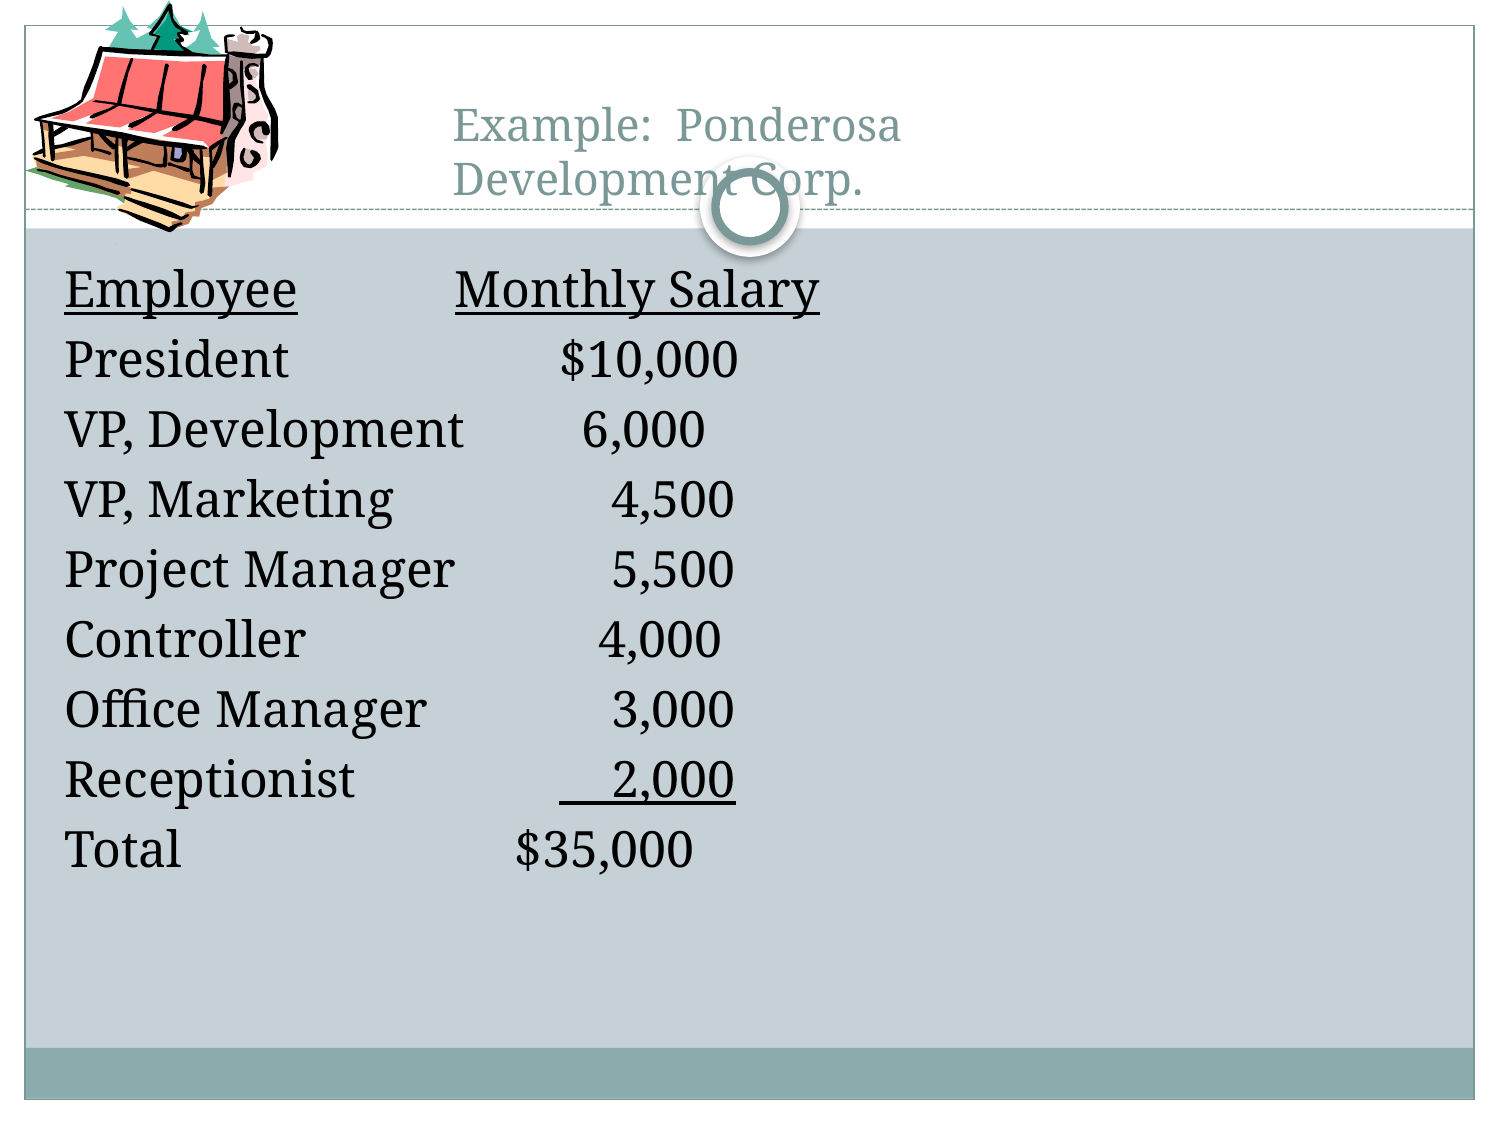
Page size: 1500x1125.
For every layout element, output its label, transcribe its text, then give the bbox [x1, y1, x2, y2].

list Employee Monthly Salary President $10,000 VP, Development 6,000 VP, Marketing 4,500 Project Manager 5,500 Controller 4,000 Office Manager 3,000 Receptionist 2,000 Total $35,000 [49, 250, 1445, 1001]
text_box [24, 0, 279, 244]
title Example: Ponderosa Development Corp. [437, 87, 1125, 212]
